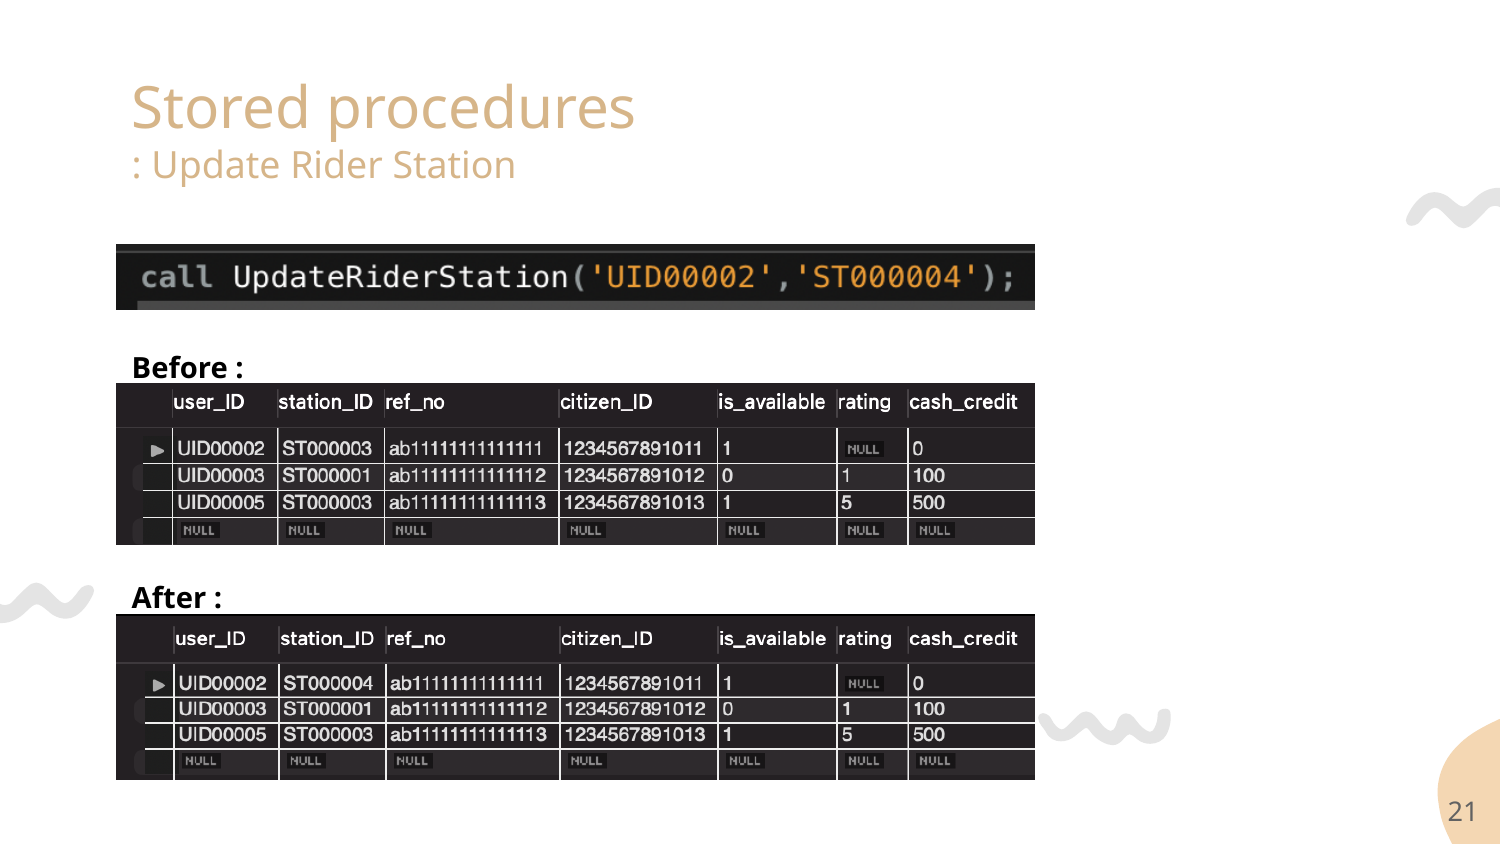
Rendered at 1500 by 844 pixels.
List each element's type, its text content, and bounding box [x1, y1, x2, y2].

picture [116, 383, 1035, 546]
list After : Rider [116, 558, 321, 613]
title Stored procedures : Update Rider Station [116, 87, 1384, 169]
list Before : Rider [116, 328, 321, 383]
picture [116, 244, 1035, 310]
slide_number ‹#› [1403, 779, 1494, 844]
picture [116, 613, 1035, 780]
